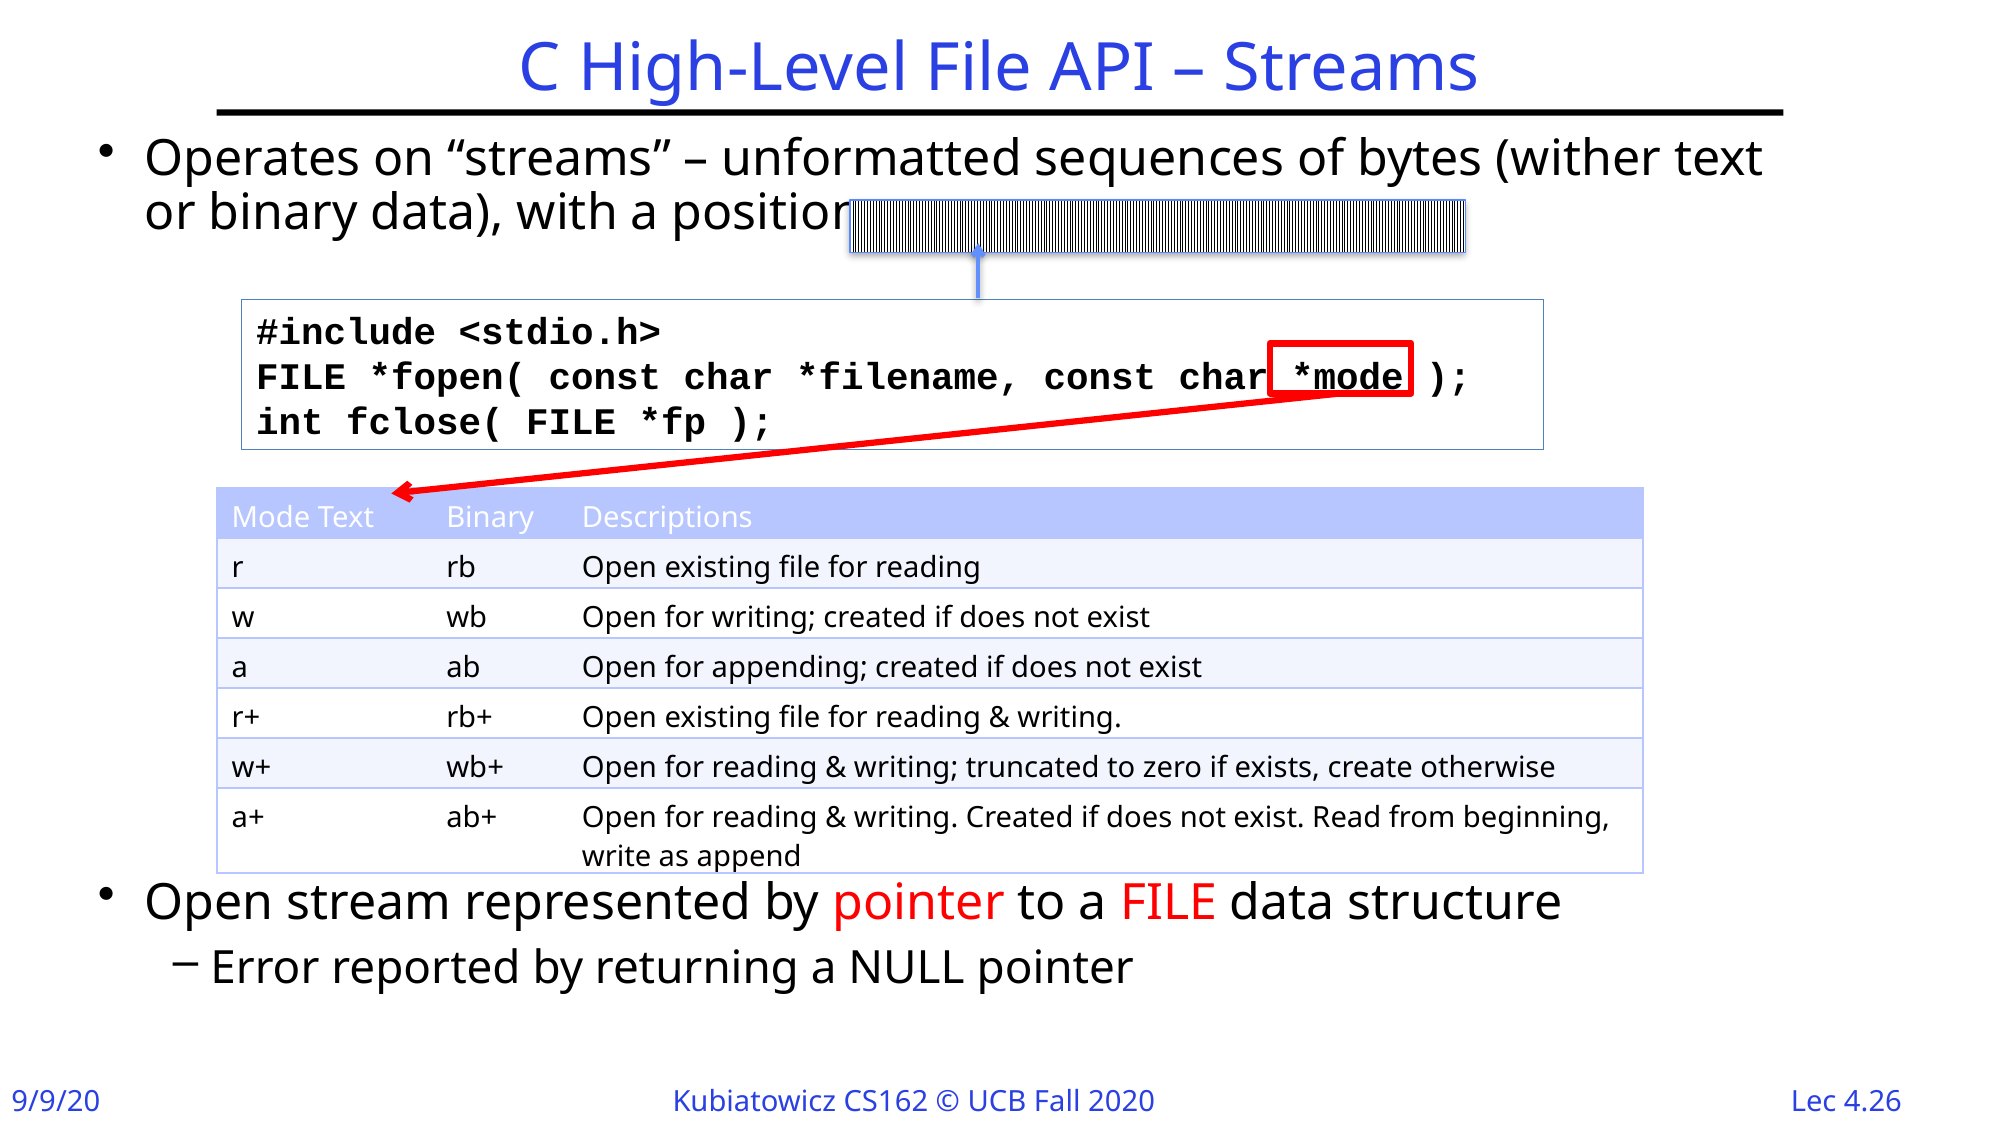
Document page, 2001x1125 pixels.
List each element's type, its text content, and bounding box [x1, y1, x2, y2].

table_cell a+ [218, 789, 431, 872]
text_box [391, 343, 1412, 494]
table_cell Open existing file for reading & writing. [567, 689, 1642, 737]
table_cell Open for appending; created if does not exist [567, 639, 1642, 687]
table_cell a [218, 639, 431, 687]
text_box [849, 199, 1466, 253]
table_cell rb [431, 539, 567, 587]
table_cell Open existing file for reading [567, 539, 1642, 587]
table_cell Open for reading & writing. Created if does not exist. Read from beginning, write as append [567, 789, 1642, 872]
table_cell r+ [218, 689, 431, 737]
table_cell wb+ [431, 739, 567, 787]
table_cell Open for reading & writing; truncated to zero if exists, create otherwise [567, 739, 1642, 787]
table_cell ab+ [431, 789, 567, 872]
table_cell r [218, 539, 431, 587]
table_cell ab [431, 639, 567, 687]
text_box #include <stdio.h> FILE *fopen( const char *filename, const char *mode ); int fclose( FILE *fp ); [241, 299, 1544, 450]
table_cell Open for writing; created if does not exist [567, 589, 1642, 637]
table_cell w+ [218, 739, 431, 787]
title C High-Level File API – Streams [216, 24, 1784, 113]
table_cell rb+ [431, 689, 567, 737]
table_cell wb [431, 589, 567, 637]
table_header Mode Text [218, 489, 431, 537]
table_header Binary [431, 503, 567, 537]
table_cell w [218, 589, 431, 637]
list Operates on “streams” – unformatted sequences of bytes (wither text or binary data), with a position: Open stream represented by pointer to a FILE data structure Error reported by returning a NULL pointer [83, 125, 1809, 1061]
table_header Descriptions [567, 489, 1642, 537]
